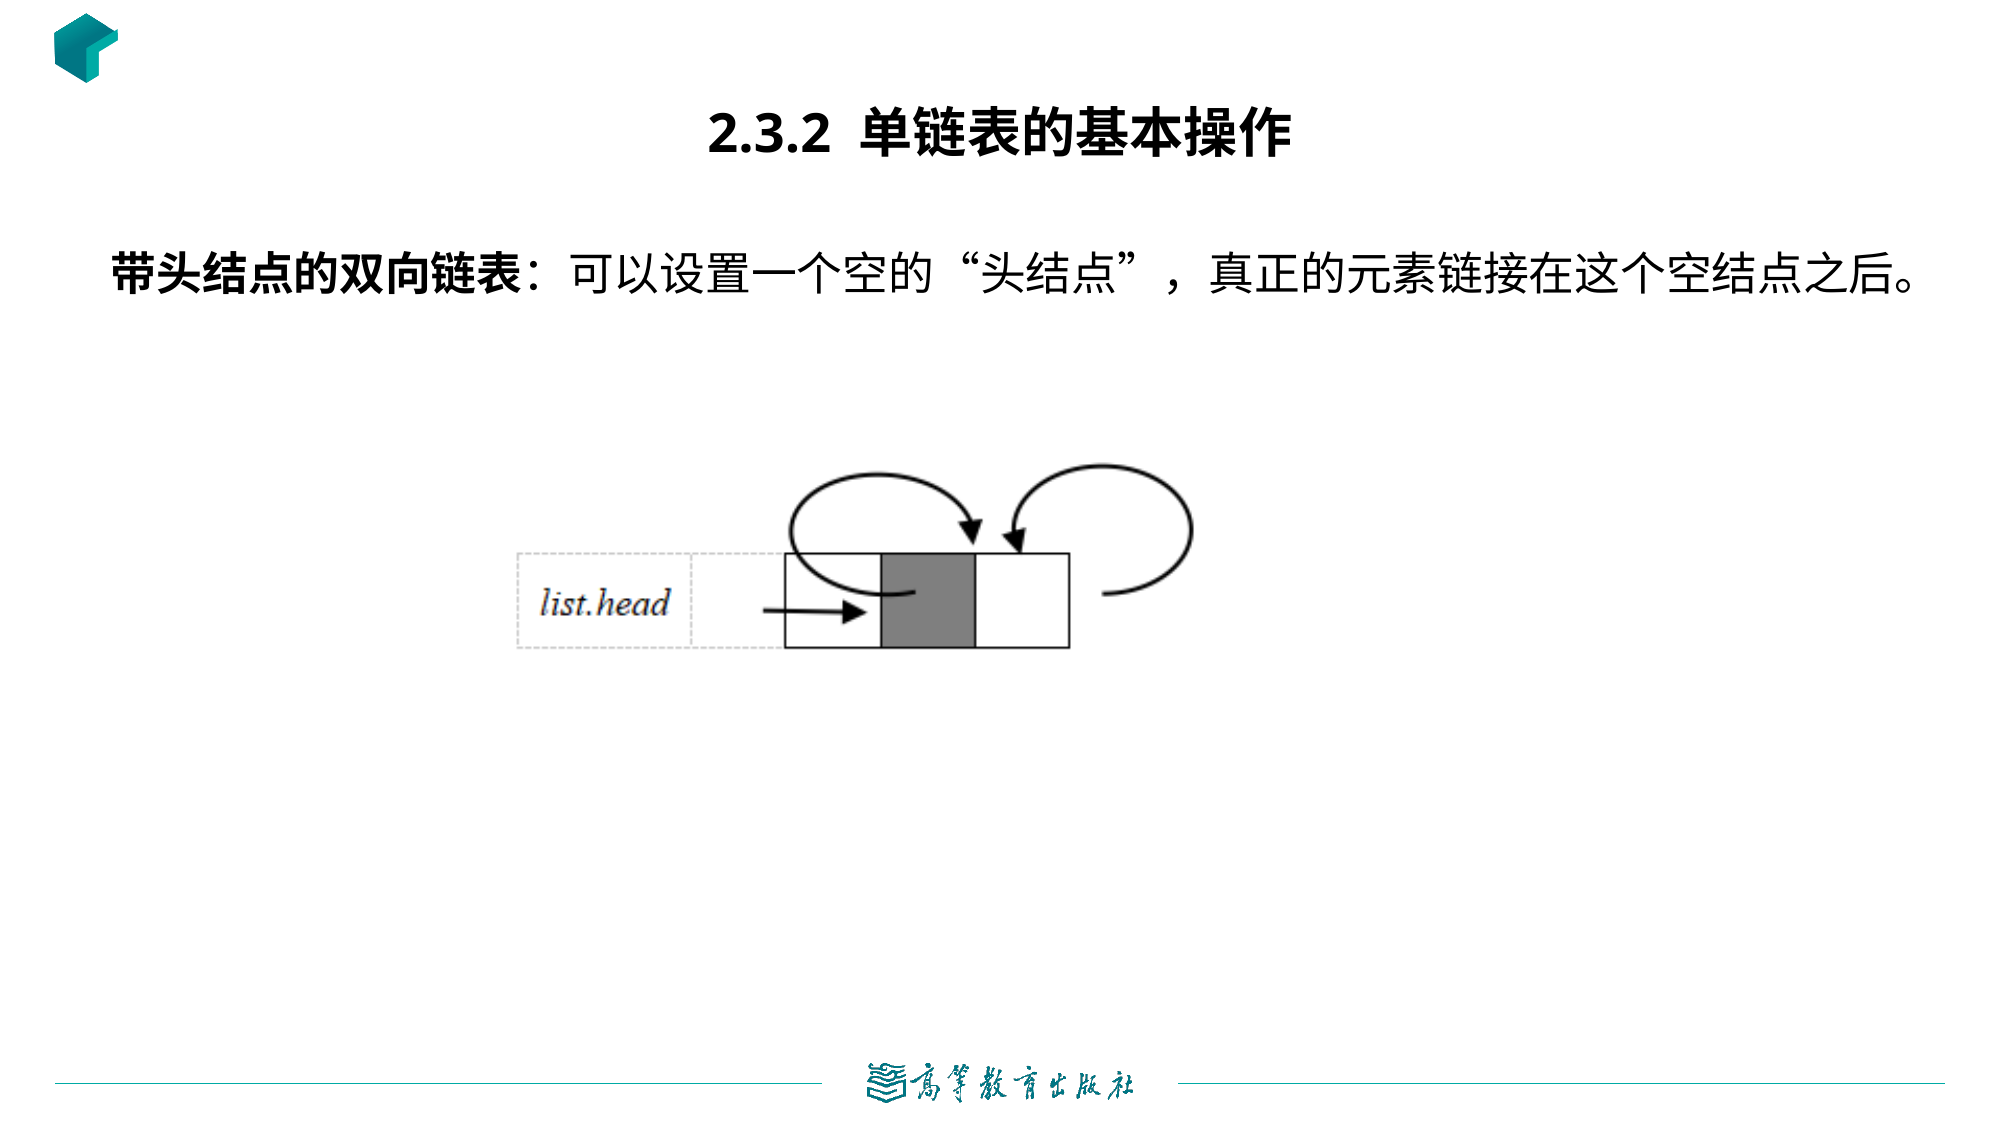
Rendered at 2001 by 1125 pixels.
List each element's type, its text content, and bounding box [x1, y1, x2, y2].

title 2.3.2 单链表的基本操作 [137, 92, 1863, 178]
list 带头结点的双向链表：可以设置一个空的“头结点”，真正的元素链接在这个空结点之后。 [95, 209, 1920, 345]
picture [486, 438, 1217, 687]
picture [867, 1063, 1133, 1103]
